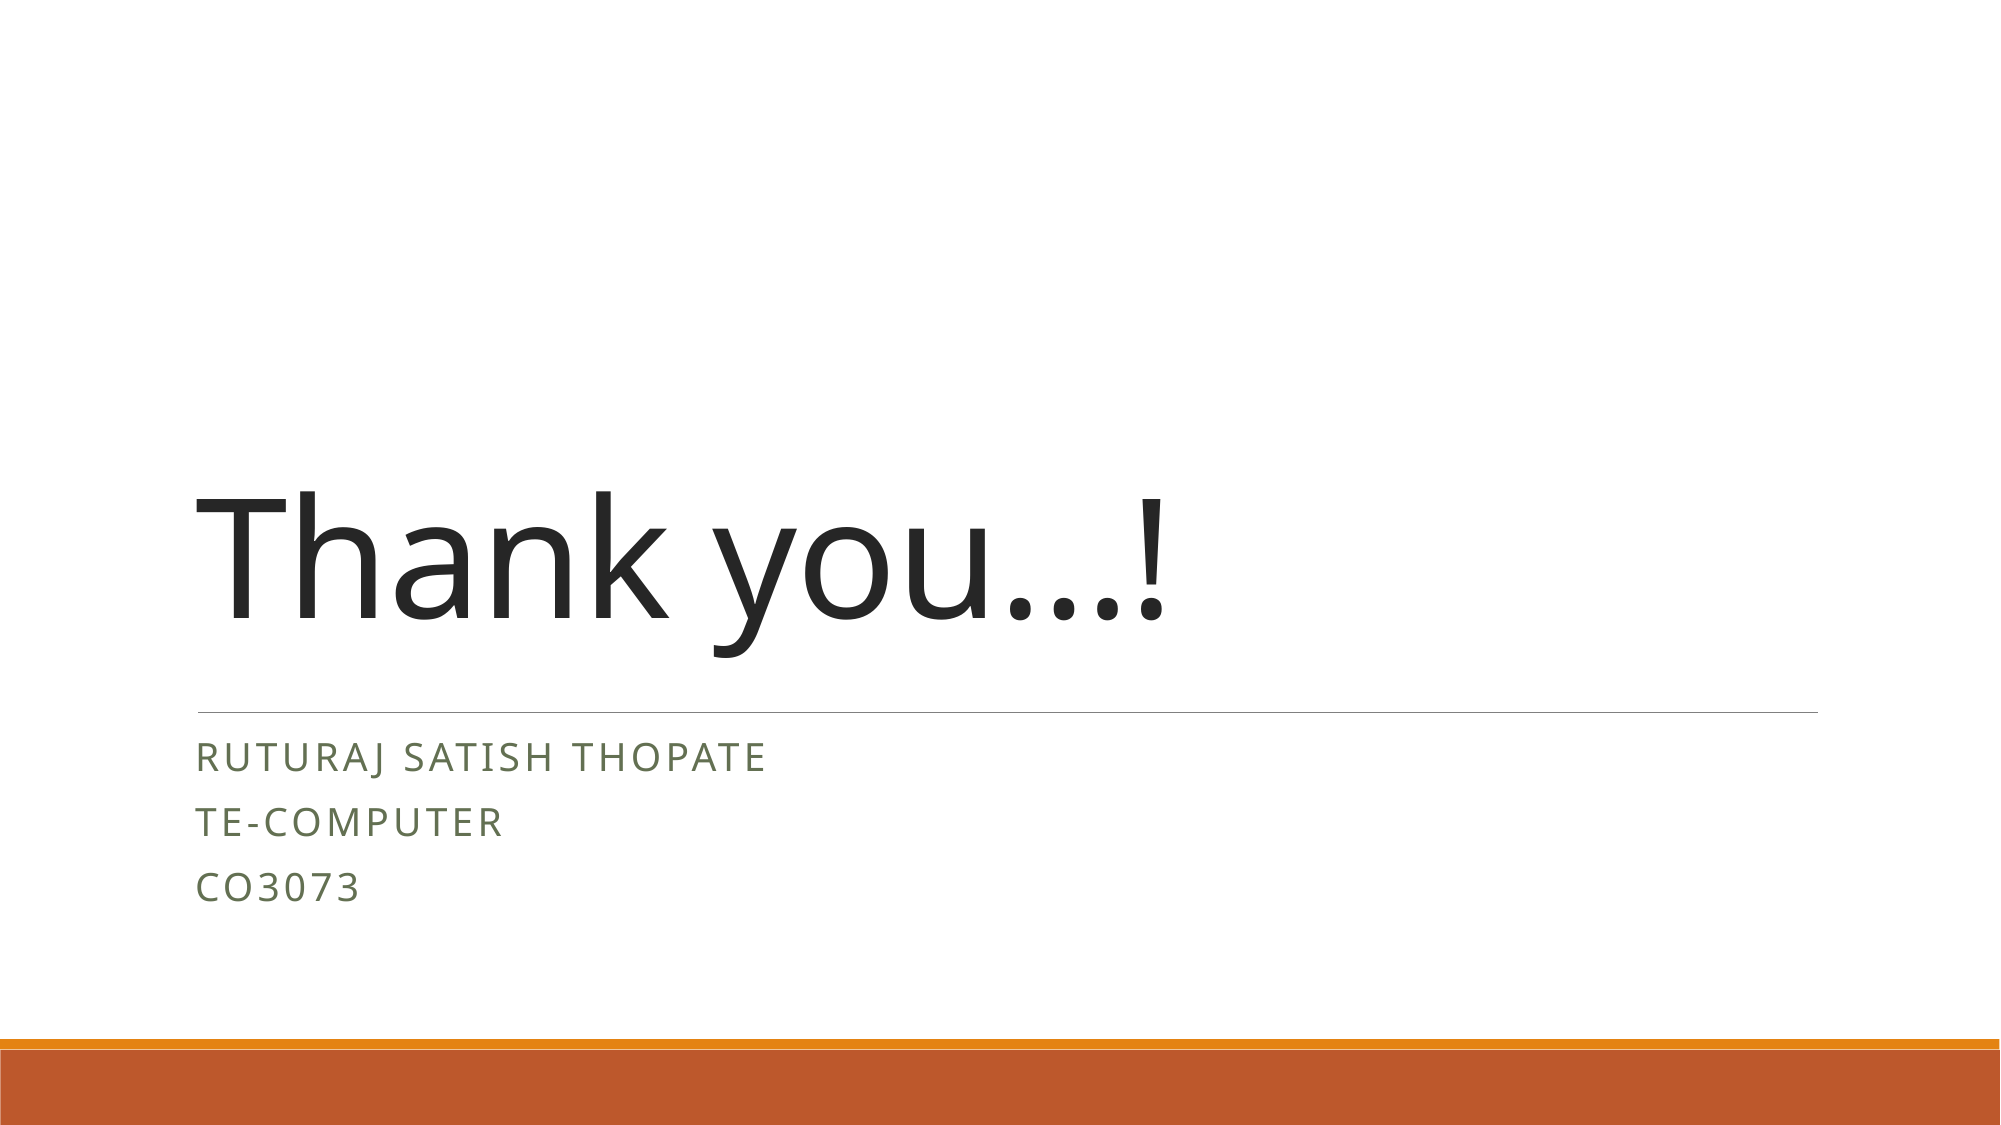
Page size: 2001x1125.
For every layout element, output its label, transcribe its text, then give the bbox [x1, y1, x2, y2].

list Ruturaj Satish Thopate TE-Computer CO3073 [180, 730, 1830, 918]
title Thank you…! [180, 75, 1830, 660]
